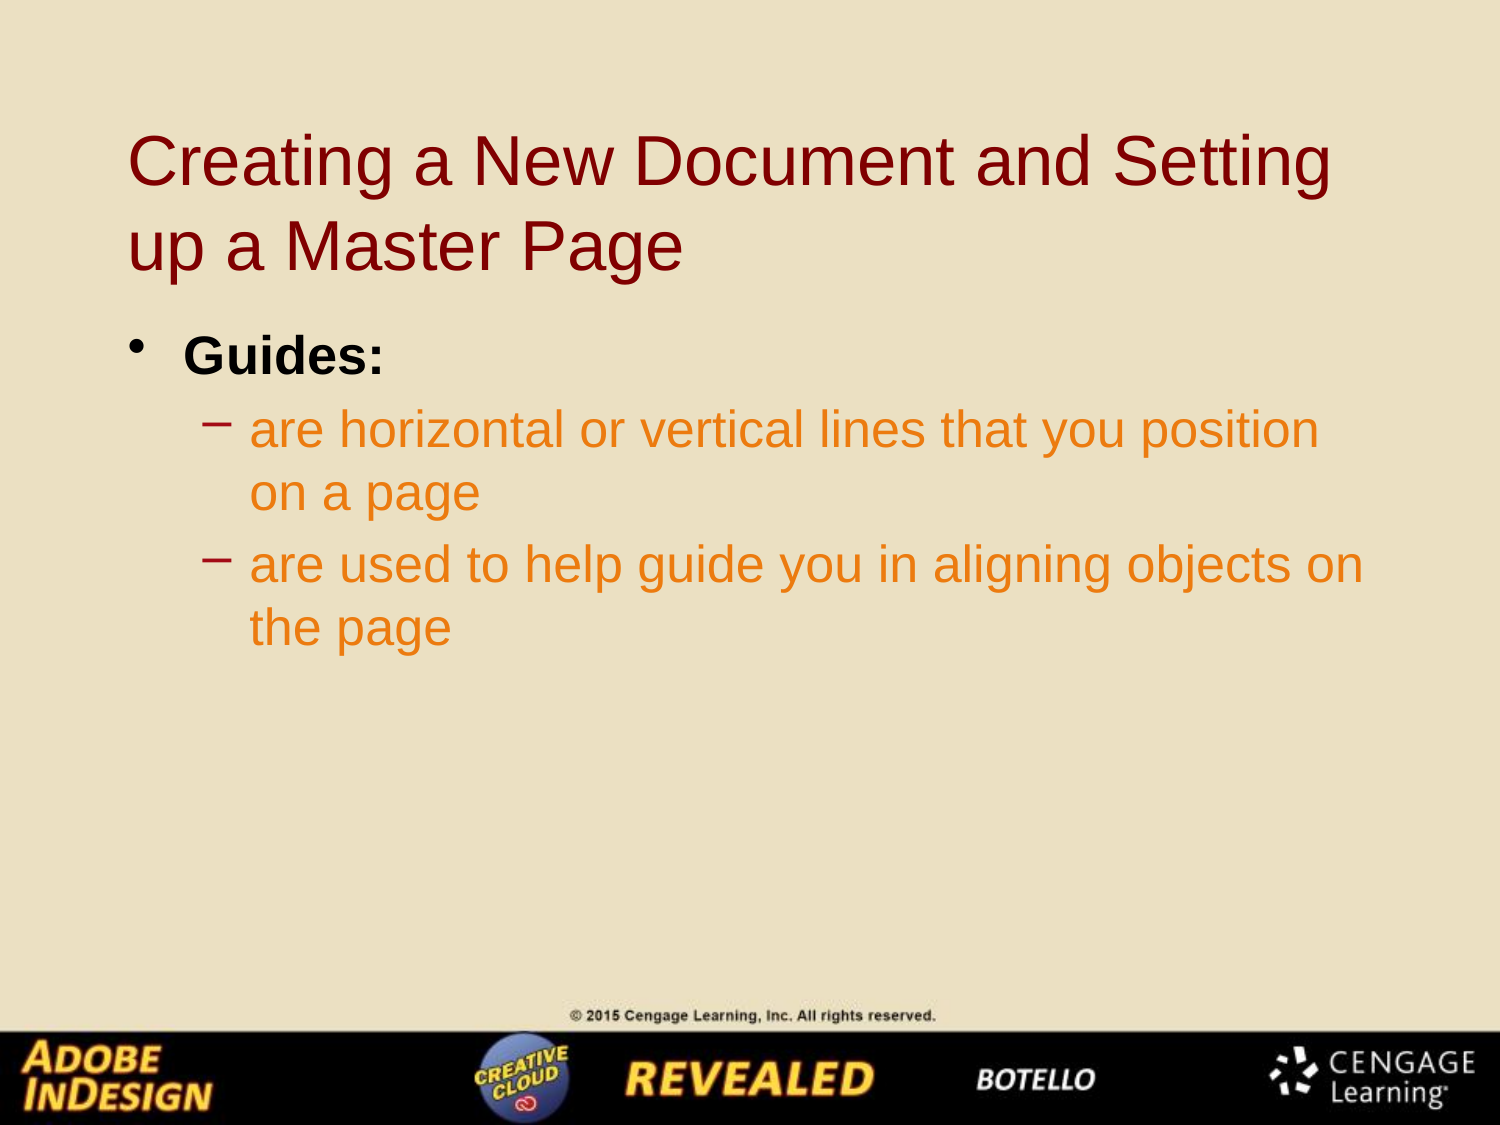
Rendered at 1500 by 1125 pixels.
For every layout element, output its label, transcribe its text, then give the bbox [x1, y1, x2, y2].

title Creating a New Document and Setting up a Master Page [112, 99, 1388, 300]
list Guides: are horizontal or vertical lines that you position on a page are used to help guide you in aligning objects on the page [112, 312, 1388, 1000]
picture [0, 0, 1500, 1125]
